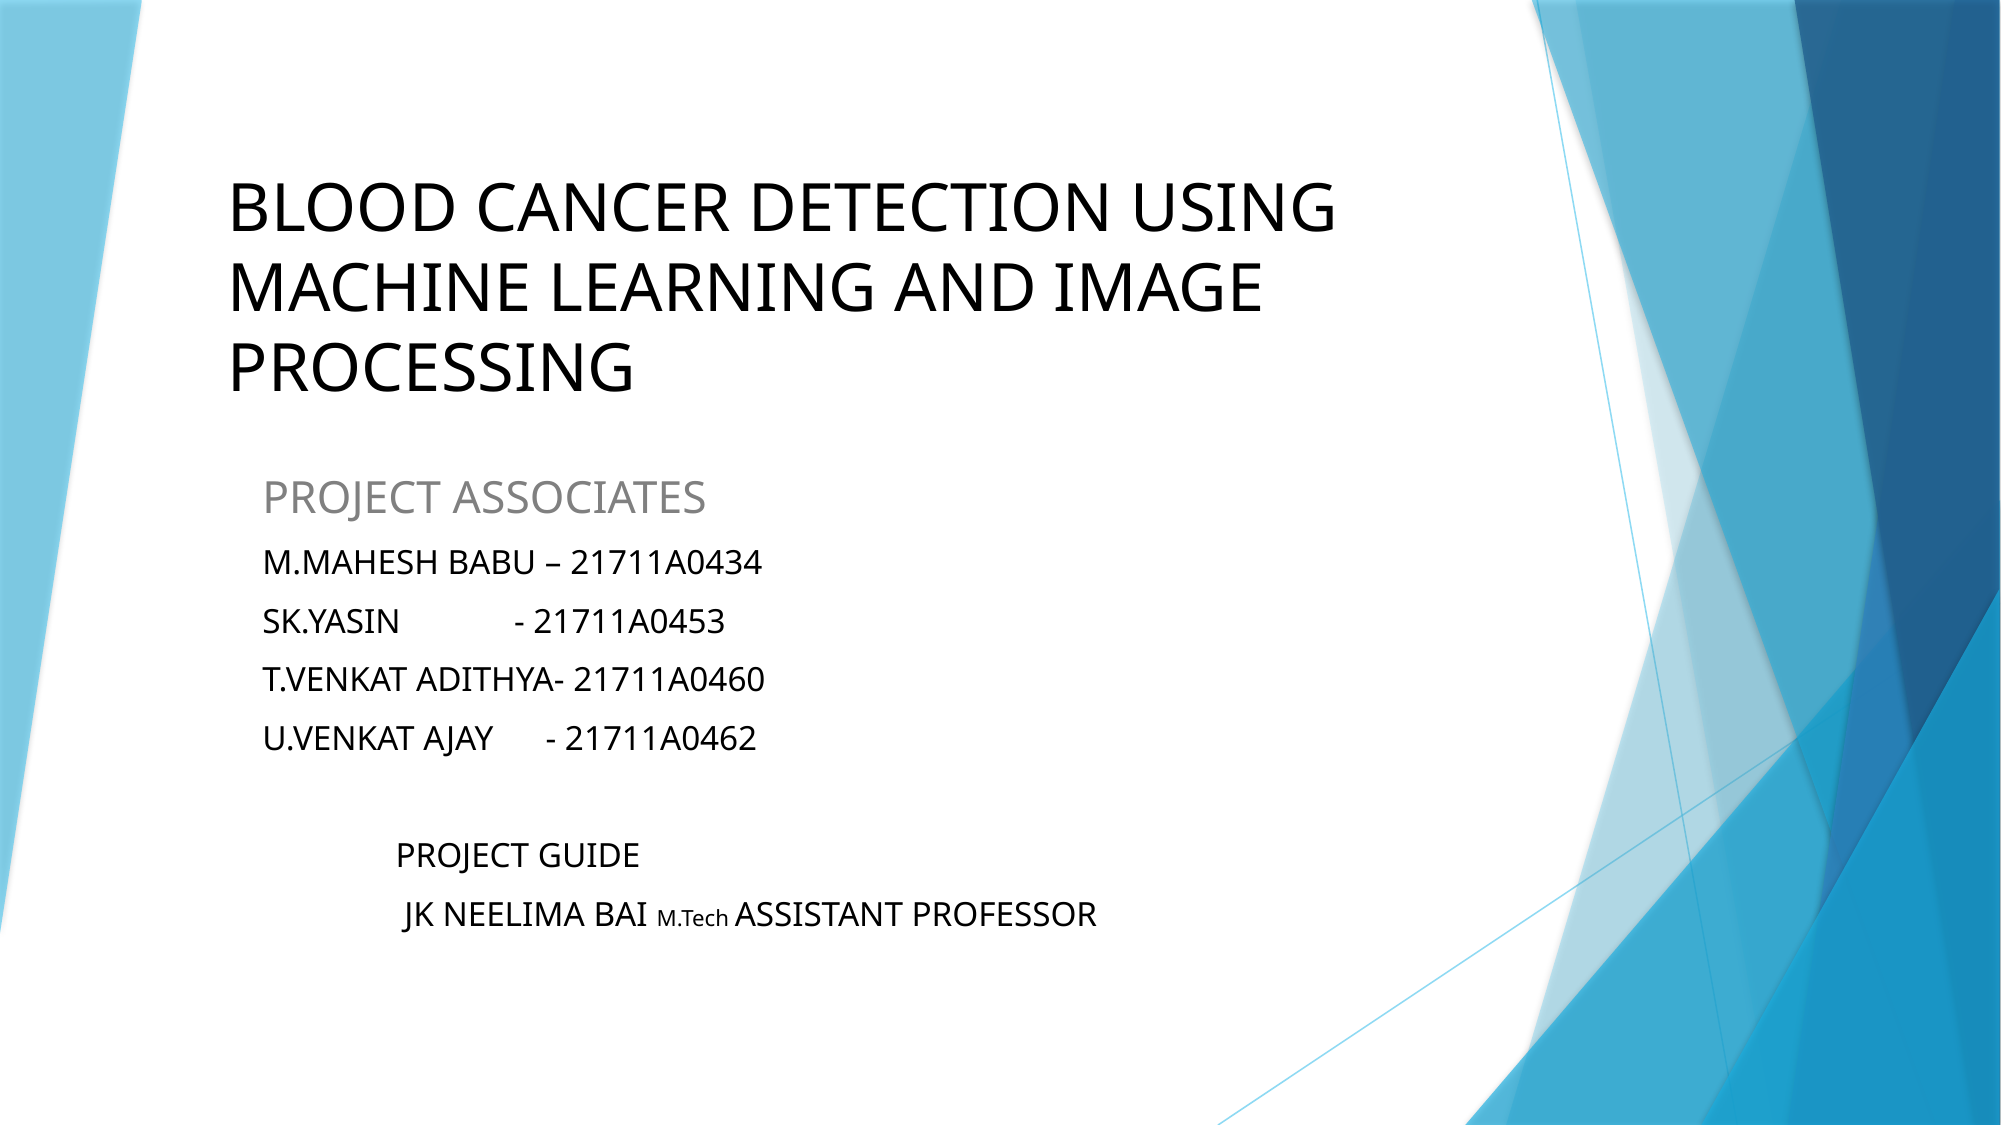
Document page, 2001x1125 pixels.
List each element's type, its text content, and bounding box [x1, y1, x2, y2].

subtitle PROJECT ASSOCIATES M.MAHESH BABU – 21711A0434 SK.YASIN - 21711A0453 T.VENKAT ADITHYA- 21711A0460 U.VENKAT AJAY - 21711A0462 PROJECT GUIDE JK NEELIMA BAI M.Tech ASSISTANT PROFESSOR [247, 461, 1522, 1071]
title BLOOD CANCER DETECTION USING MACHINE LEARNING AND IMAGE PROCESSING [212, 181, 1487, 413]
